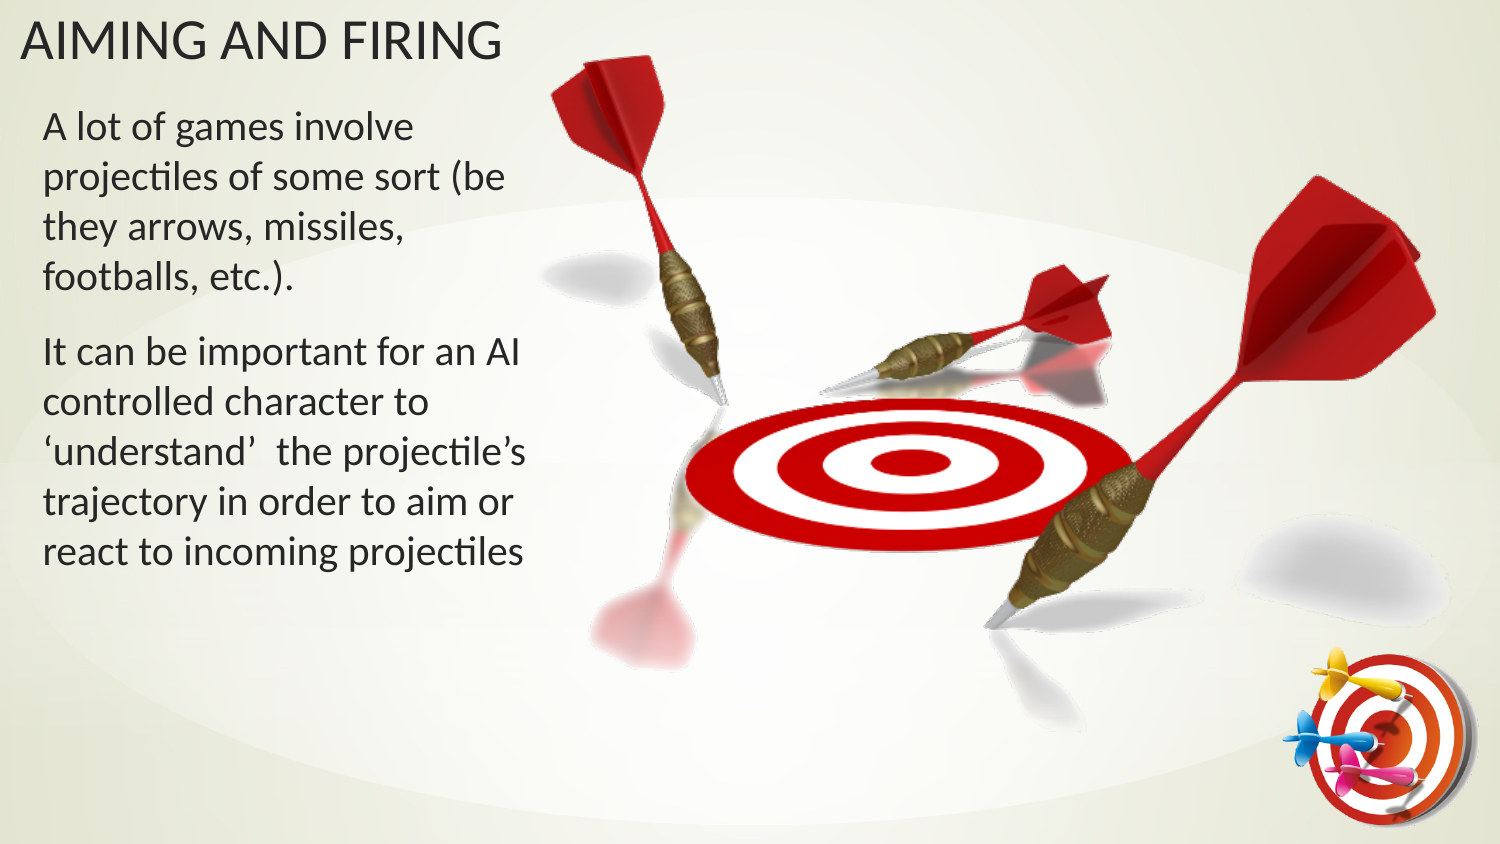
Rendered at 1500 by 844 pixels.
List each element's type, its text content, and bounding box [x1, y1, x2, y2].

text_box A lot of games involve projectiles of some sort (be they arrows, missiles, footballs, etc.). It can be important for an AI controlled character to ‘understand’ the projectile’s trajectory in order to aim or react to incoming projectiles [27, 91, 531, 581]
picture [537, 55, 1479, 829]
